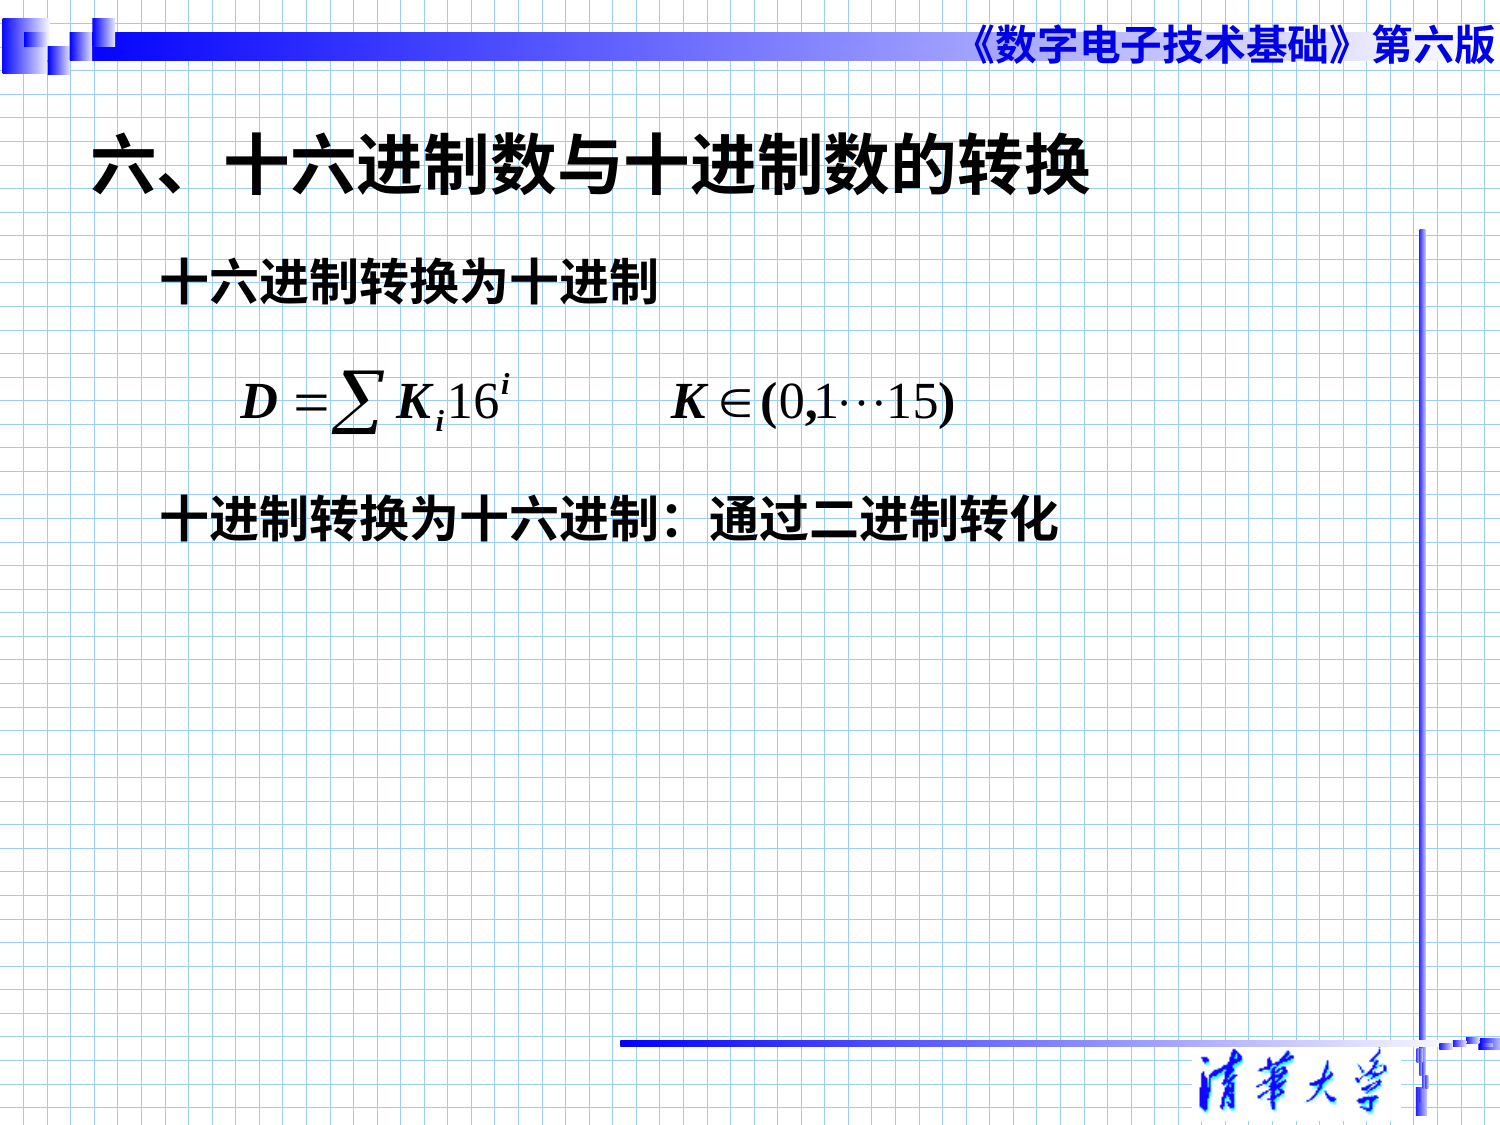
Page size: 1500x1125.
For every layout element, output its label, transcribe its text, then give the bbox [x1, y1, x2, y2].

title 六、十六进制数与十进制数的转换 [75, 90, 1425, 236]
picture [1192, 1046, 1401, 1121]
text_box 十进制转换为十六进制：通过二进制转化 [64, 479, 1247, 725]
text_box 十六进制转换为十进制 [64, 243, 1046, 319]
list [229, 361, 963, 449]
